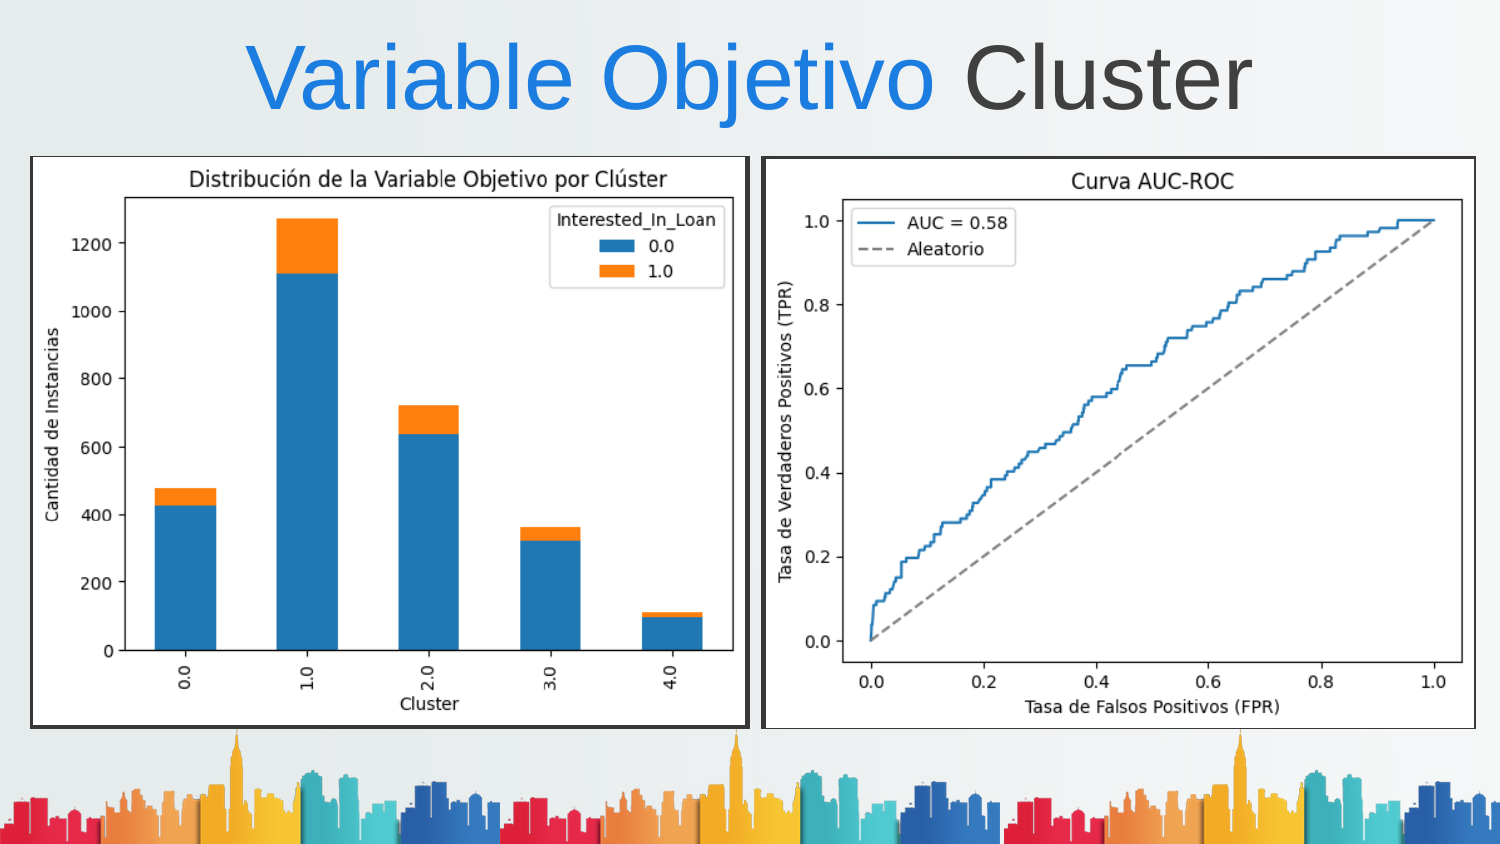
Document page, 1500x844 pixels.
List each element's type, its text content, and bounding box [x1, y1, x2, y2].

title Variable Objetivo Cluster [0, 0, 1500, 146]
picture [0, 146, 1500, 844]
